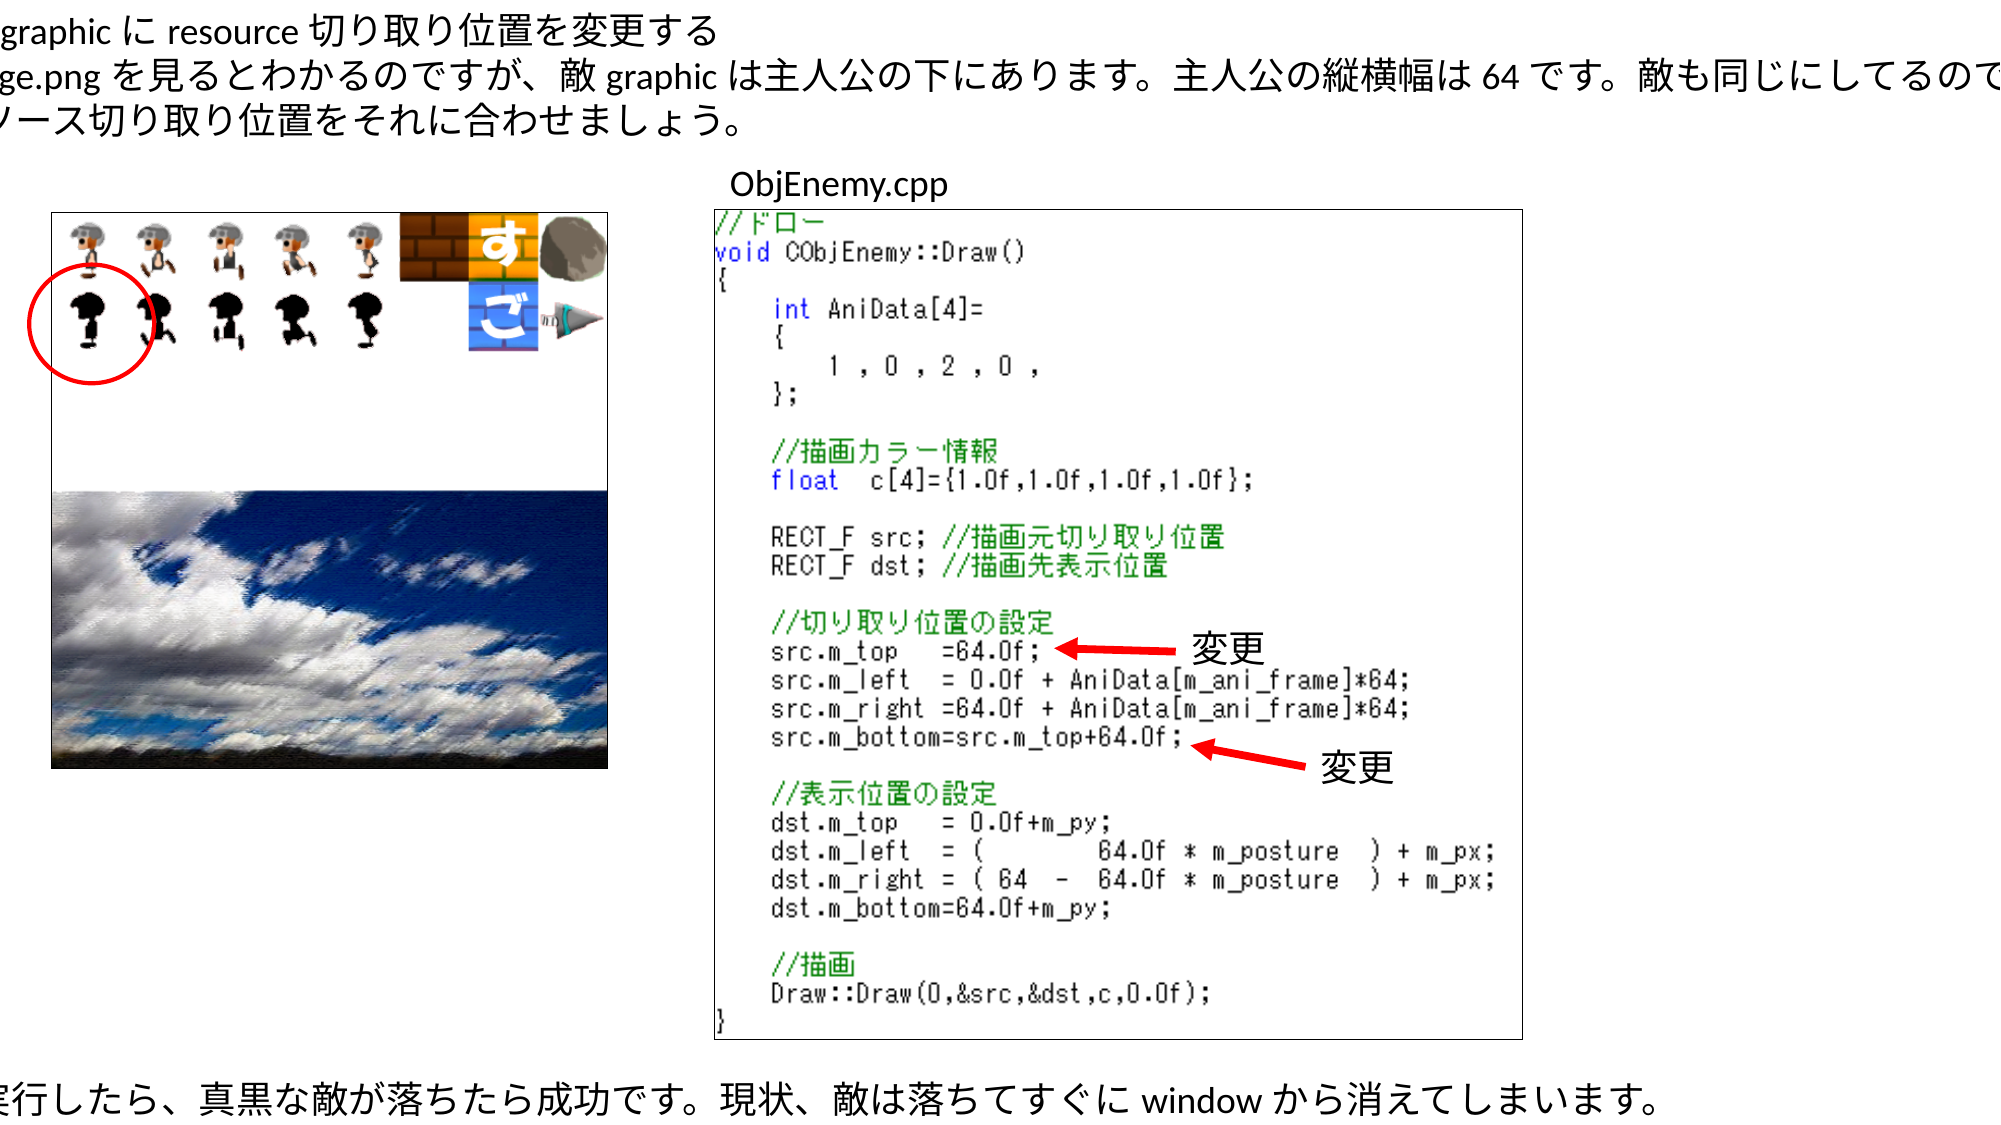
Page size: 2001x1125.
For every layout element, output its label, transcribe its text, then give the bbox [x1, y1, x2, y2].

text_box [28, 277, 51, 371]
text_box ObjEnemy.cpp [715, 151, 964, 209]
text_box ・敵graphicにresource切り取り位置を変更する Image.pngを見るとわかるのですが、敵graphicは主人公の下にあります。主人公の縦横幅は64です。敵も同じにしてるので リソース切り取り位置をそれに合わせましょう。 [0, 0, 2000, 150]
picture [714, 209, 1523, 1040]
picture [51, 211, 608, 769]
text_box 実行したら、真黒な敵が落ちたら成功です。現状、敵は落ちてすぐにwindowから消えてしまいます。 [0, 1068, 1694, 1125]
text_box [1054, 648, 1176, 652]
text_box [1190, 745, 1305, 768]
